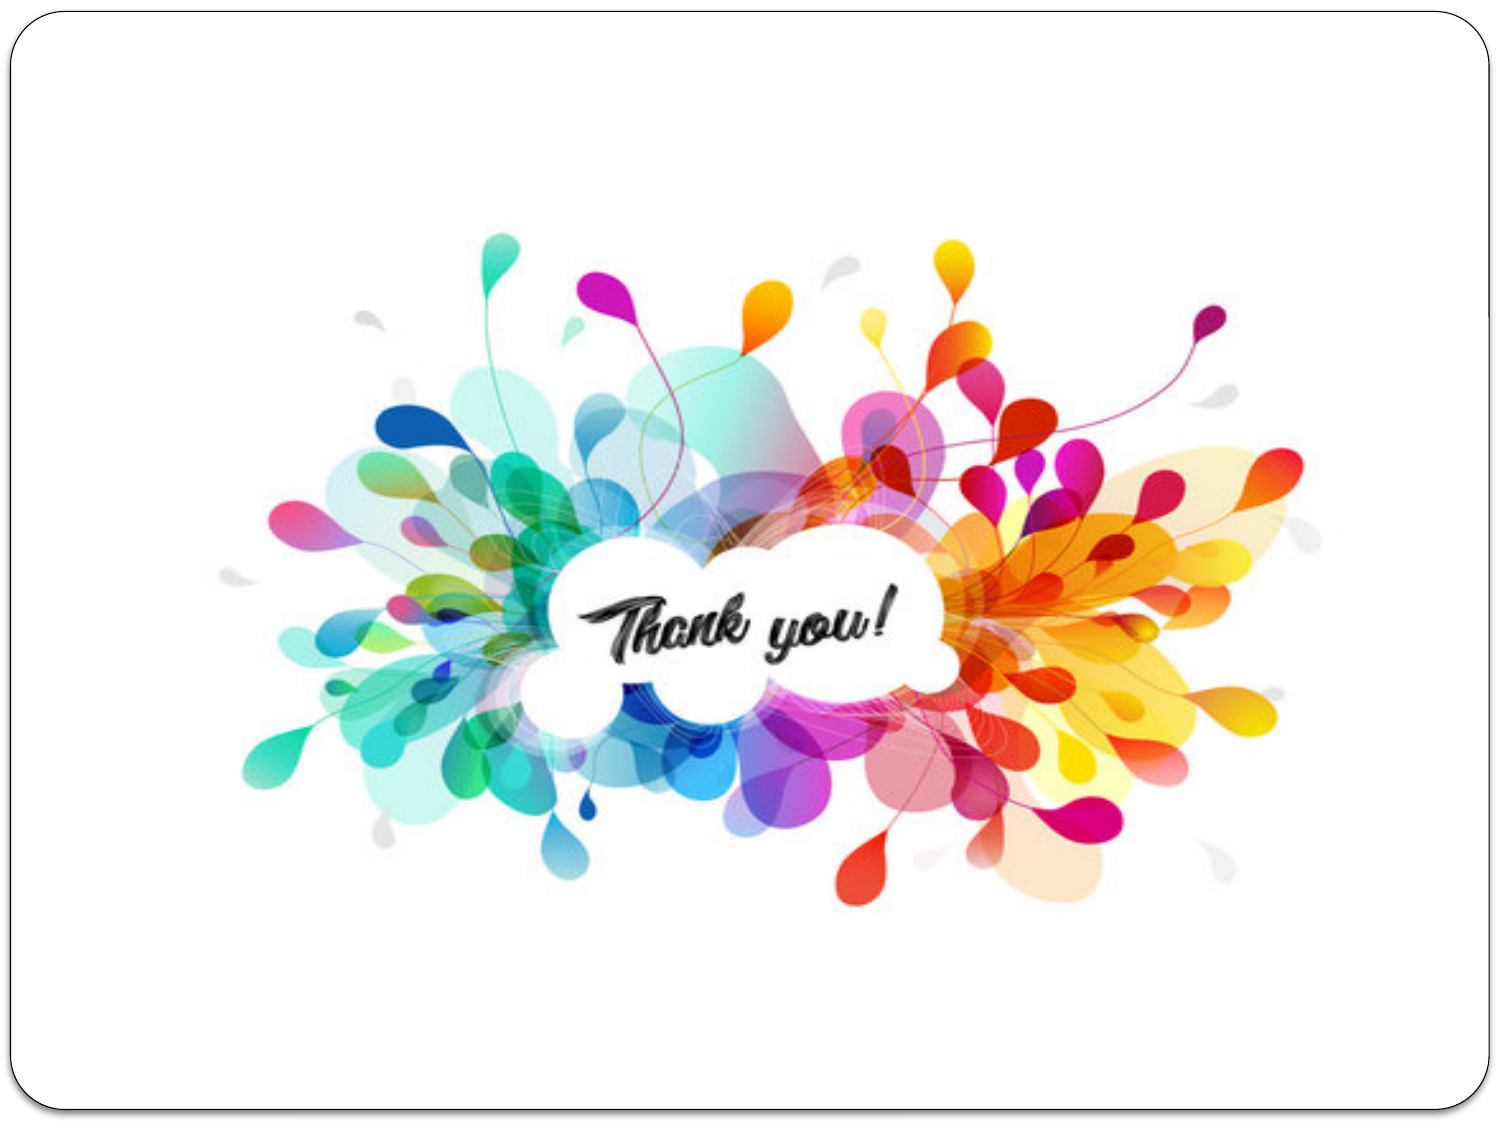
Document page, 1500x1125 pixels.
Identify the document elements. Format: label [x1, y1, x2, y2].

list [140, 187, 1372, 985]
